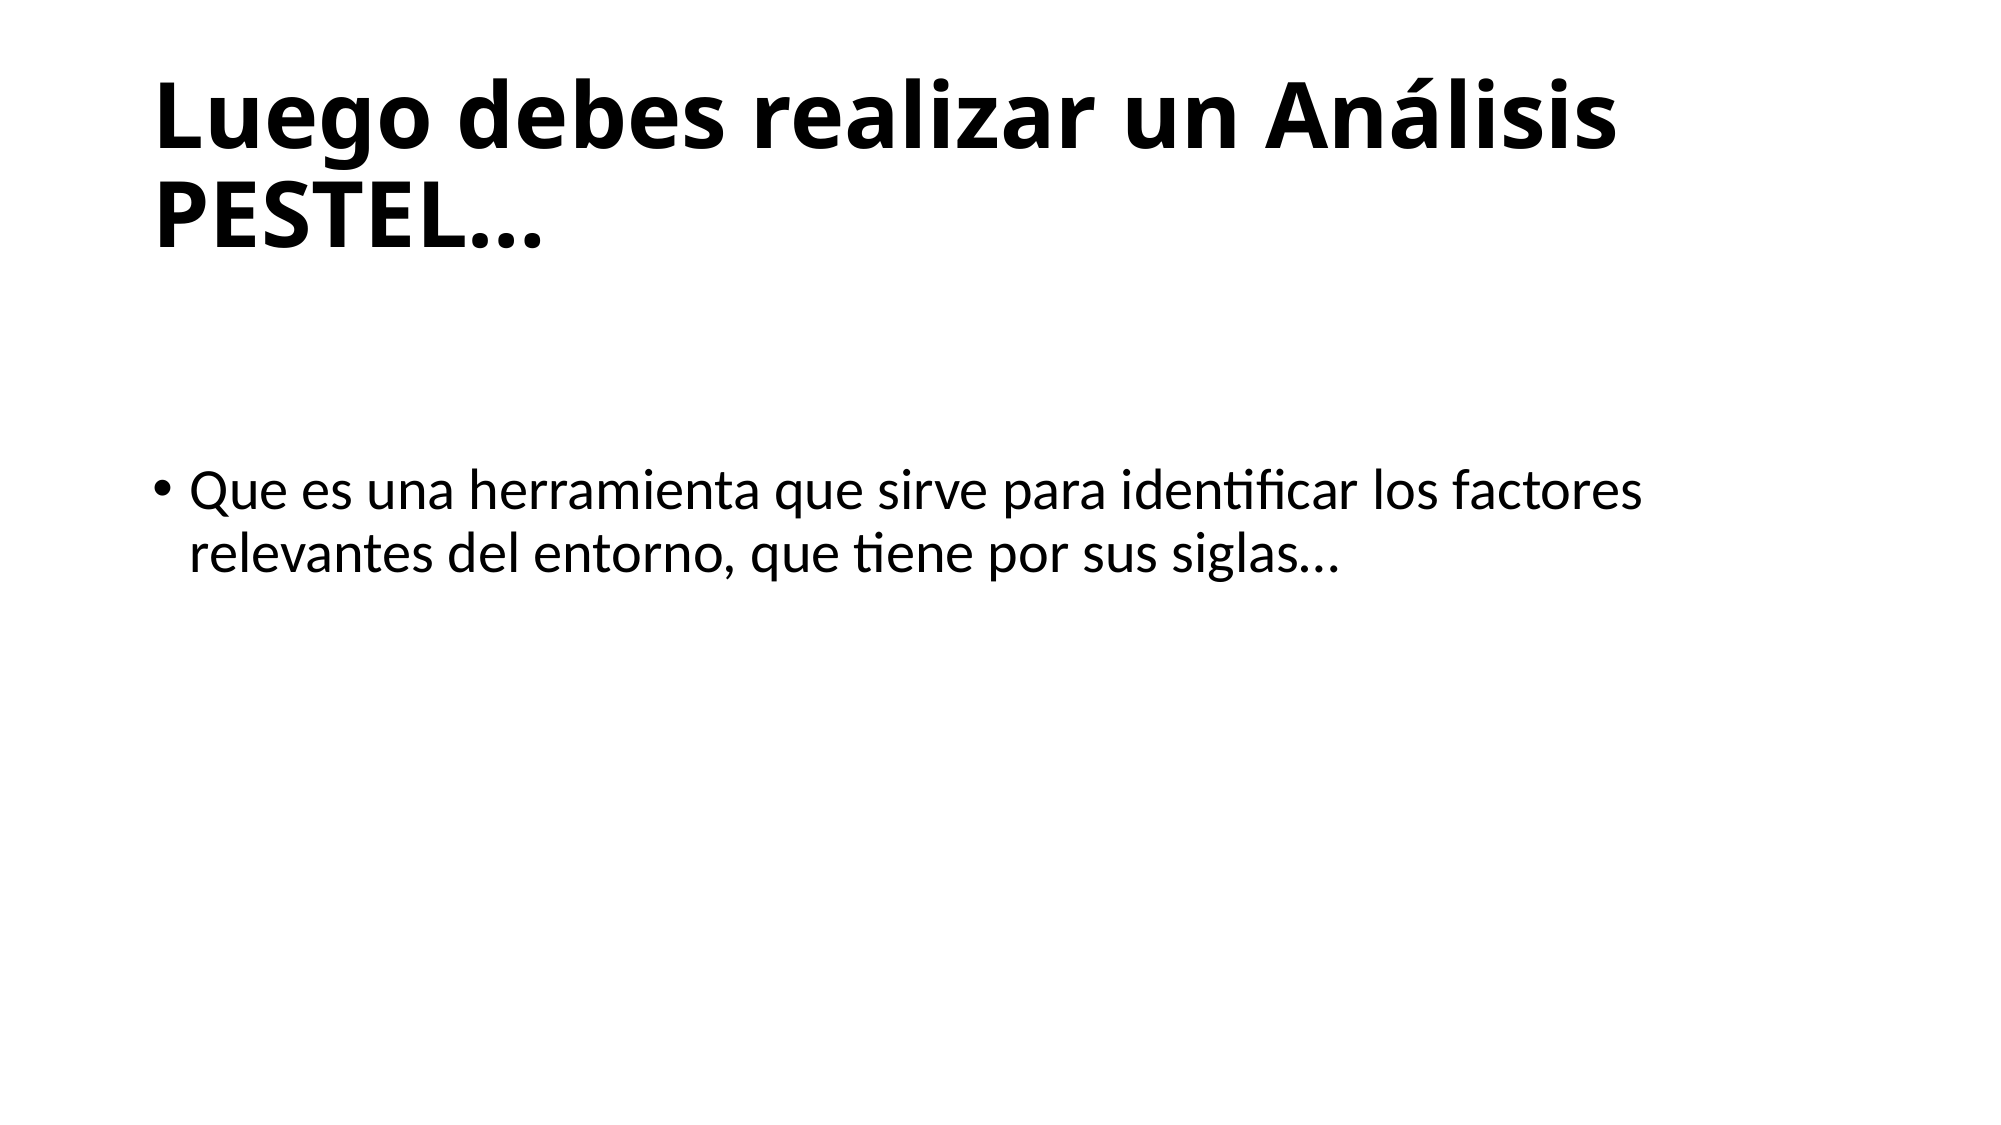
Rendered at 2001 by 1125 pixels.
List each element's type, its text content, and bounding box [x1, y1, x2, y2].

title Luego debes realizar un Análisis PESTEL… [137, 59, 1863, 278]
list Que es una herramienta que sirve para identificar los factores relevantes del entorno, que tiene por sus siglas… [137, 451, 1863, 777]
